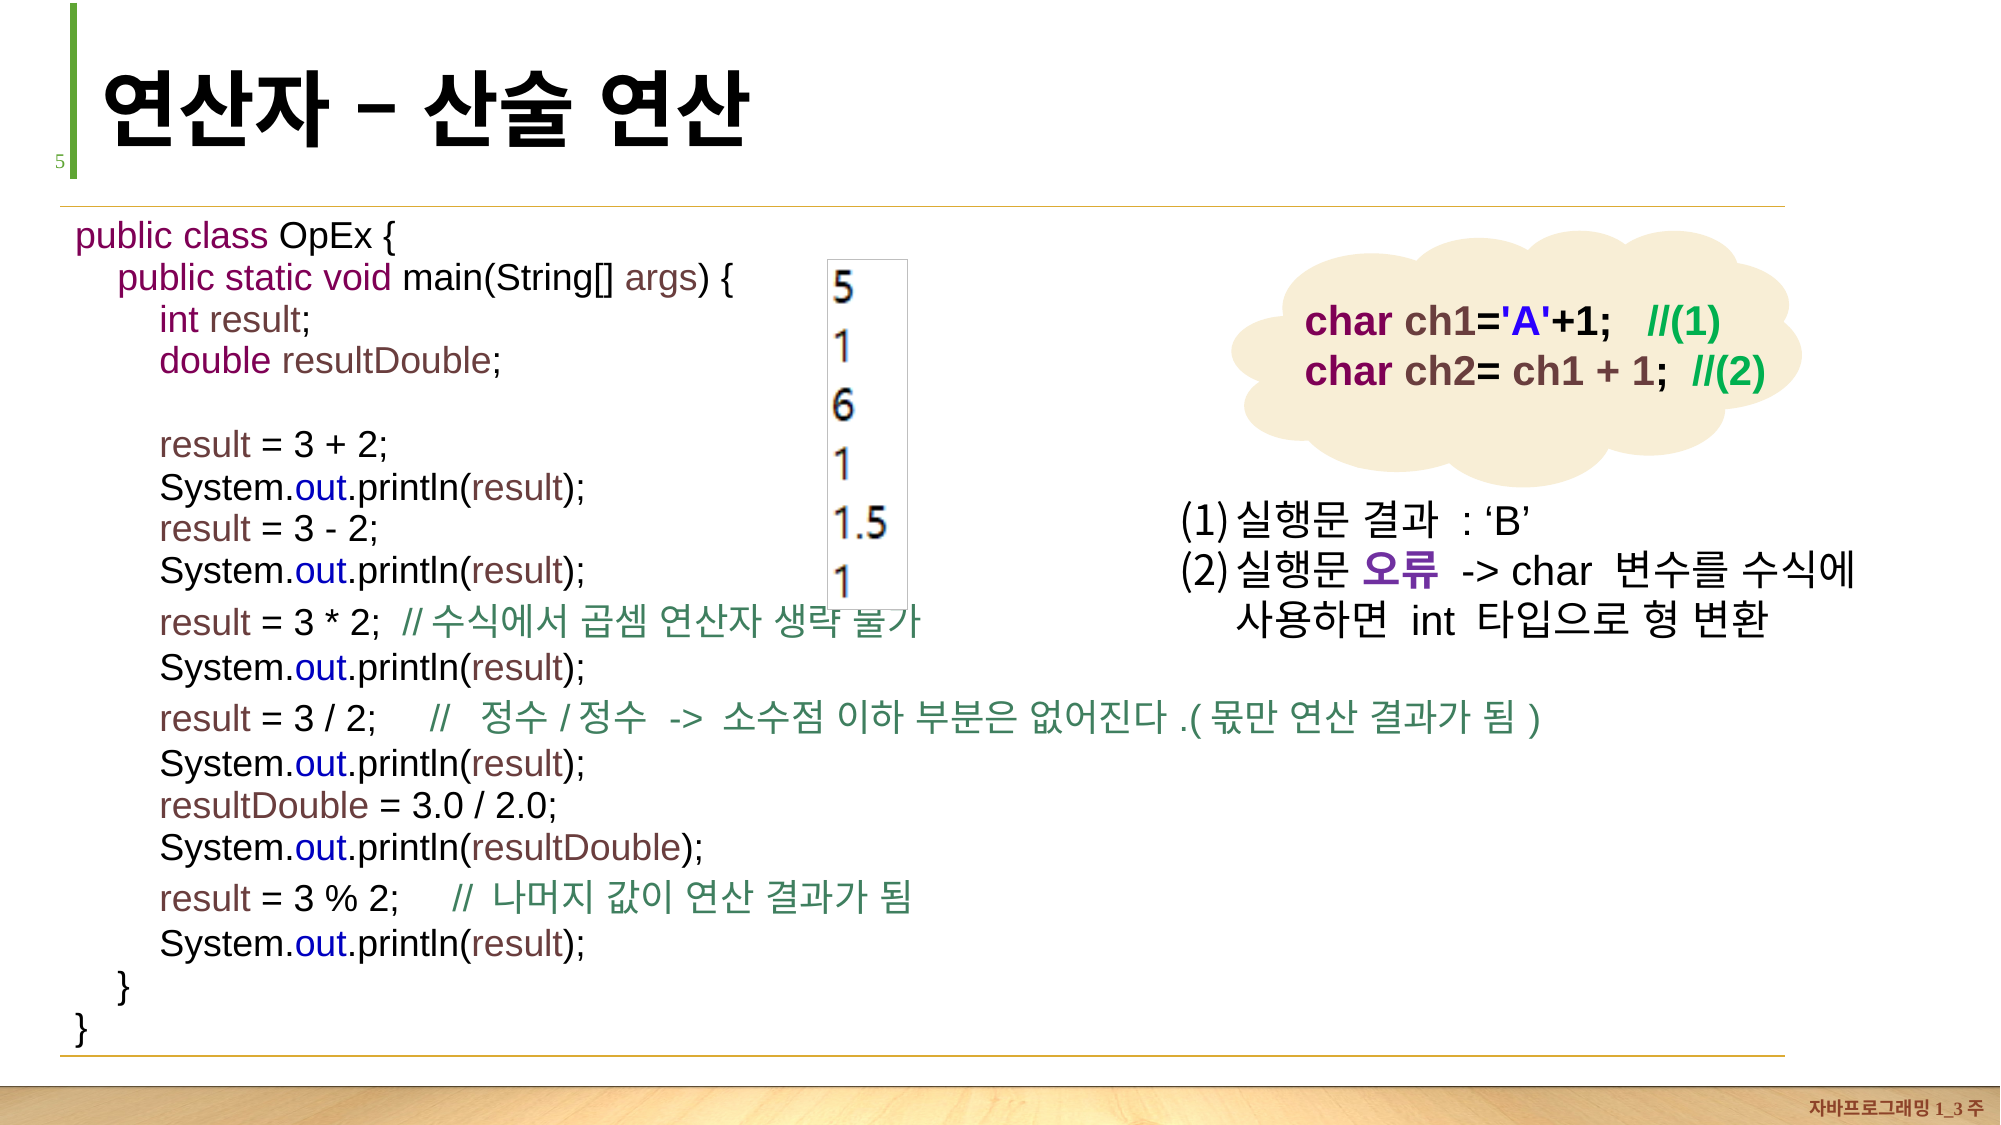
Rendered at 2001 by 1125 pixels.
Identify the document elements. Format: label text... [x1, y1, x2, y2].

slide_number 4 [19, 140, 81, 188]
text_box 실행문 결과 : ‘B’ 실행문 오류 -> char 변수를 수식에 사용하면 int 타입으로 형 변환 [1164, 486, 1940, 652]
footer 자바프로그래밍1_3주 [1201, 1091, 2000, 1125]
picture [0, 1086, 2000, 1125]
picture [826, 258, 908, 611]
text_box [1231, 229, 1802, 487]
table_header public class OpEx { public static void main(String[] args) { int result; double resultDouble; result = 3 + 2; System.out.println(result); result = 3 - 2; System.out.println(result); result = 3 * 2; //수식에서 곱셈 연산자 생략 불가 System.out.println(result); result = 3 / 2; // 정수/정수 -> 소수점 이하 부분은 없어진다.(몫만 연산 결과가 됨) System.out.println(result); resultDouble = 3.0 / 2.0; System.out.println(resultDouble); result = 3 % 2; // 나머지 값이 연산 결과가 됨 System.out.println(result); } } [60, 207, 1785, 1055]
title 연산자 – 산술 연산 [86, 15, 1649, 167]
